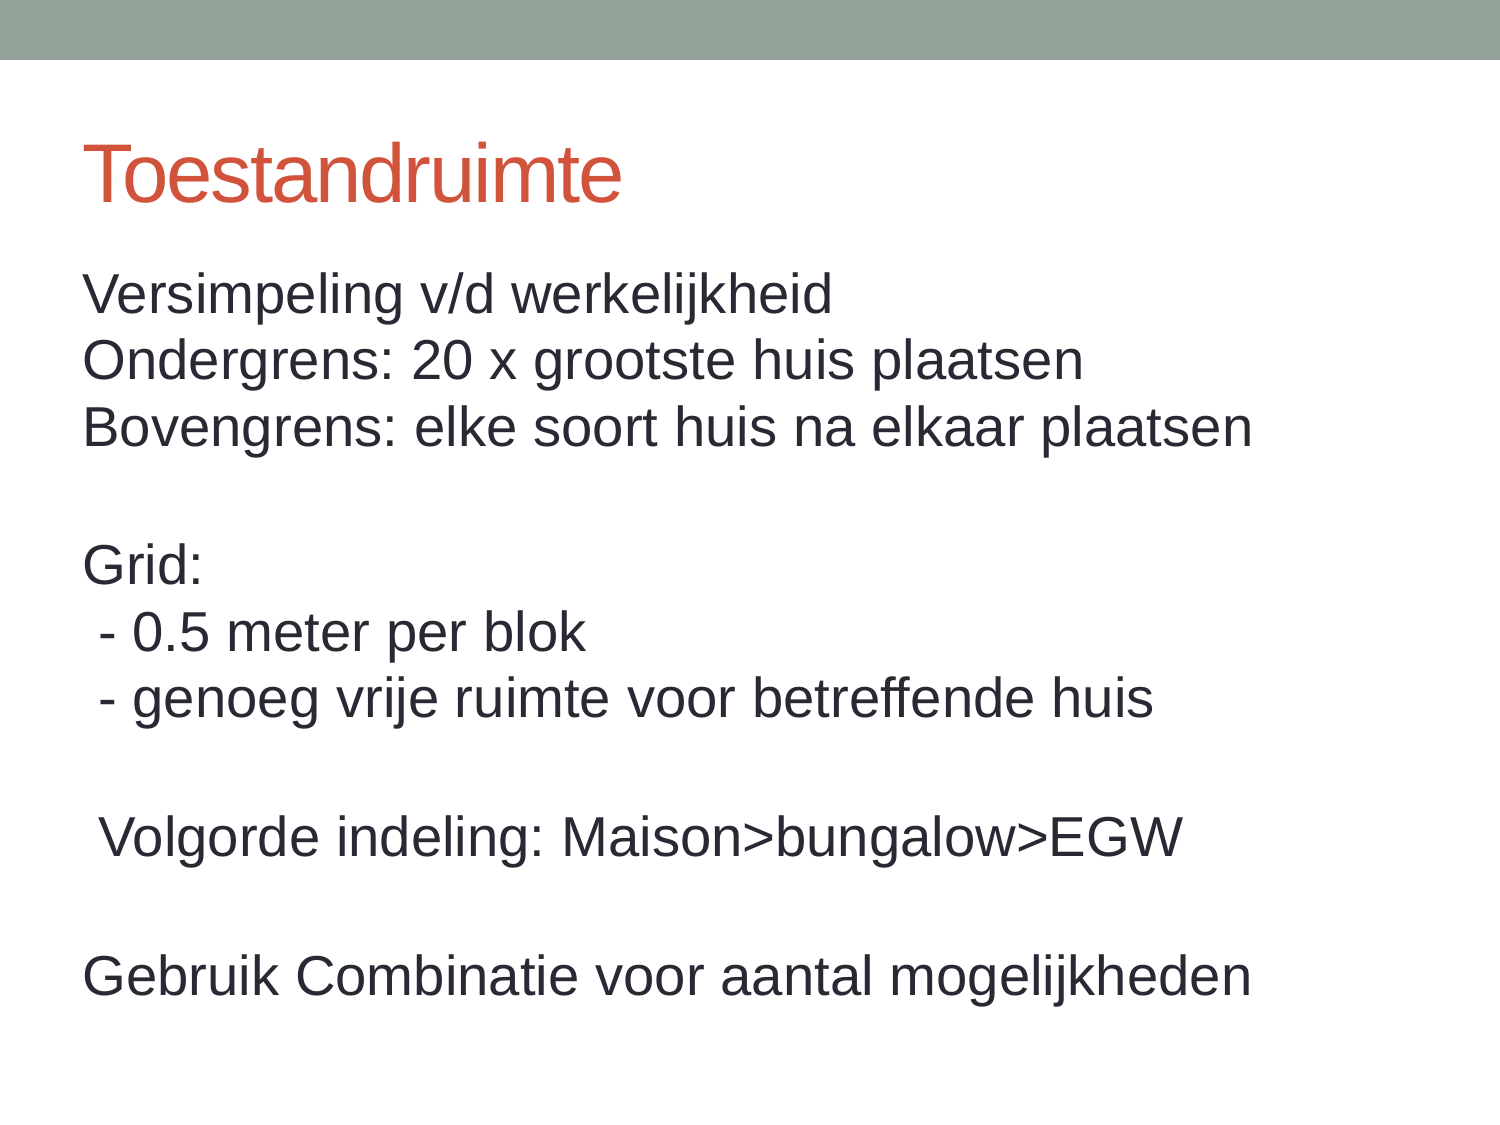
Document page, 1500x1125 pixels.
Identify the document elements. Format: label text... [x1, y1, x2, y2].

list Versimpeling v/d werkelijkheid Ondergrens: 20 x grootste huis plaatsen Bovengrens: elke soort huis na elkaar plaatsen Grid: - 0.5 meter per blok - genoeg vrije ruimte voor betreffende huis Volgorde indeling: Maison>bungalow>EGW Gebruik Combinatie voor aantal mogelijkheden [74, 261, 1426, 1063]
title Toestandruimte [74, 86, 1426, 251]
